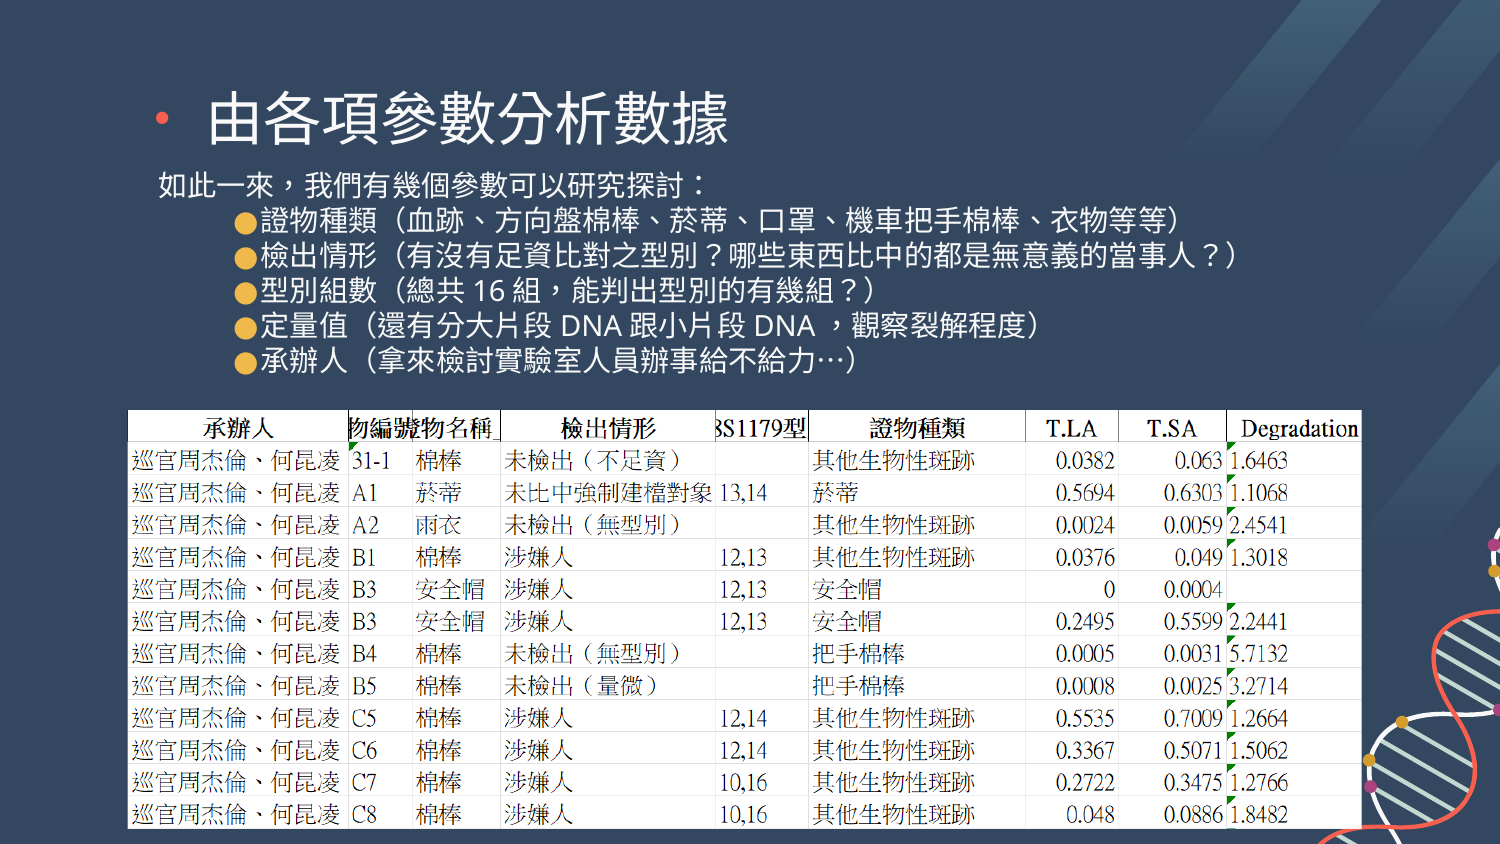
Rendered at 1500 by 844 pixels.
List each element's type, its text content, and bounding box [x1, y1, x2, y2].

list 如此一來，我們有幾個參數可以研究探討： 證物種類（血跡、方向盤棉棒、菸蒂、口罩、機車把手棉棒、衣物等等） 檢出情形（有沒有足資比對之型別？哪些東西比中的都是無意義的當事人？） 型別組數（總共16組，能判出型別的有幾組？） 定量值（還有分大片段DNA跟小片段DNA，觀察裂解程度） 承辦人（拿來檢討實驗室人員辦事給不給力…） [118, 169, 1326, 411]
title •由各項參數分析數據 [118, 67, 1382, 165]
picture [127, 409, 1362, 830]
